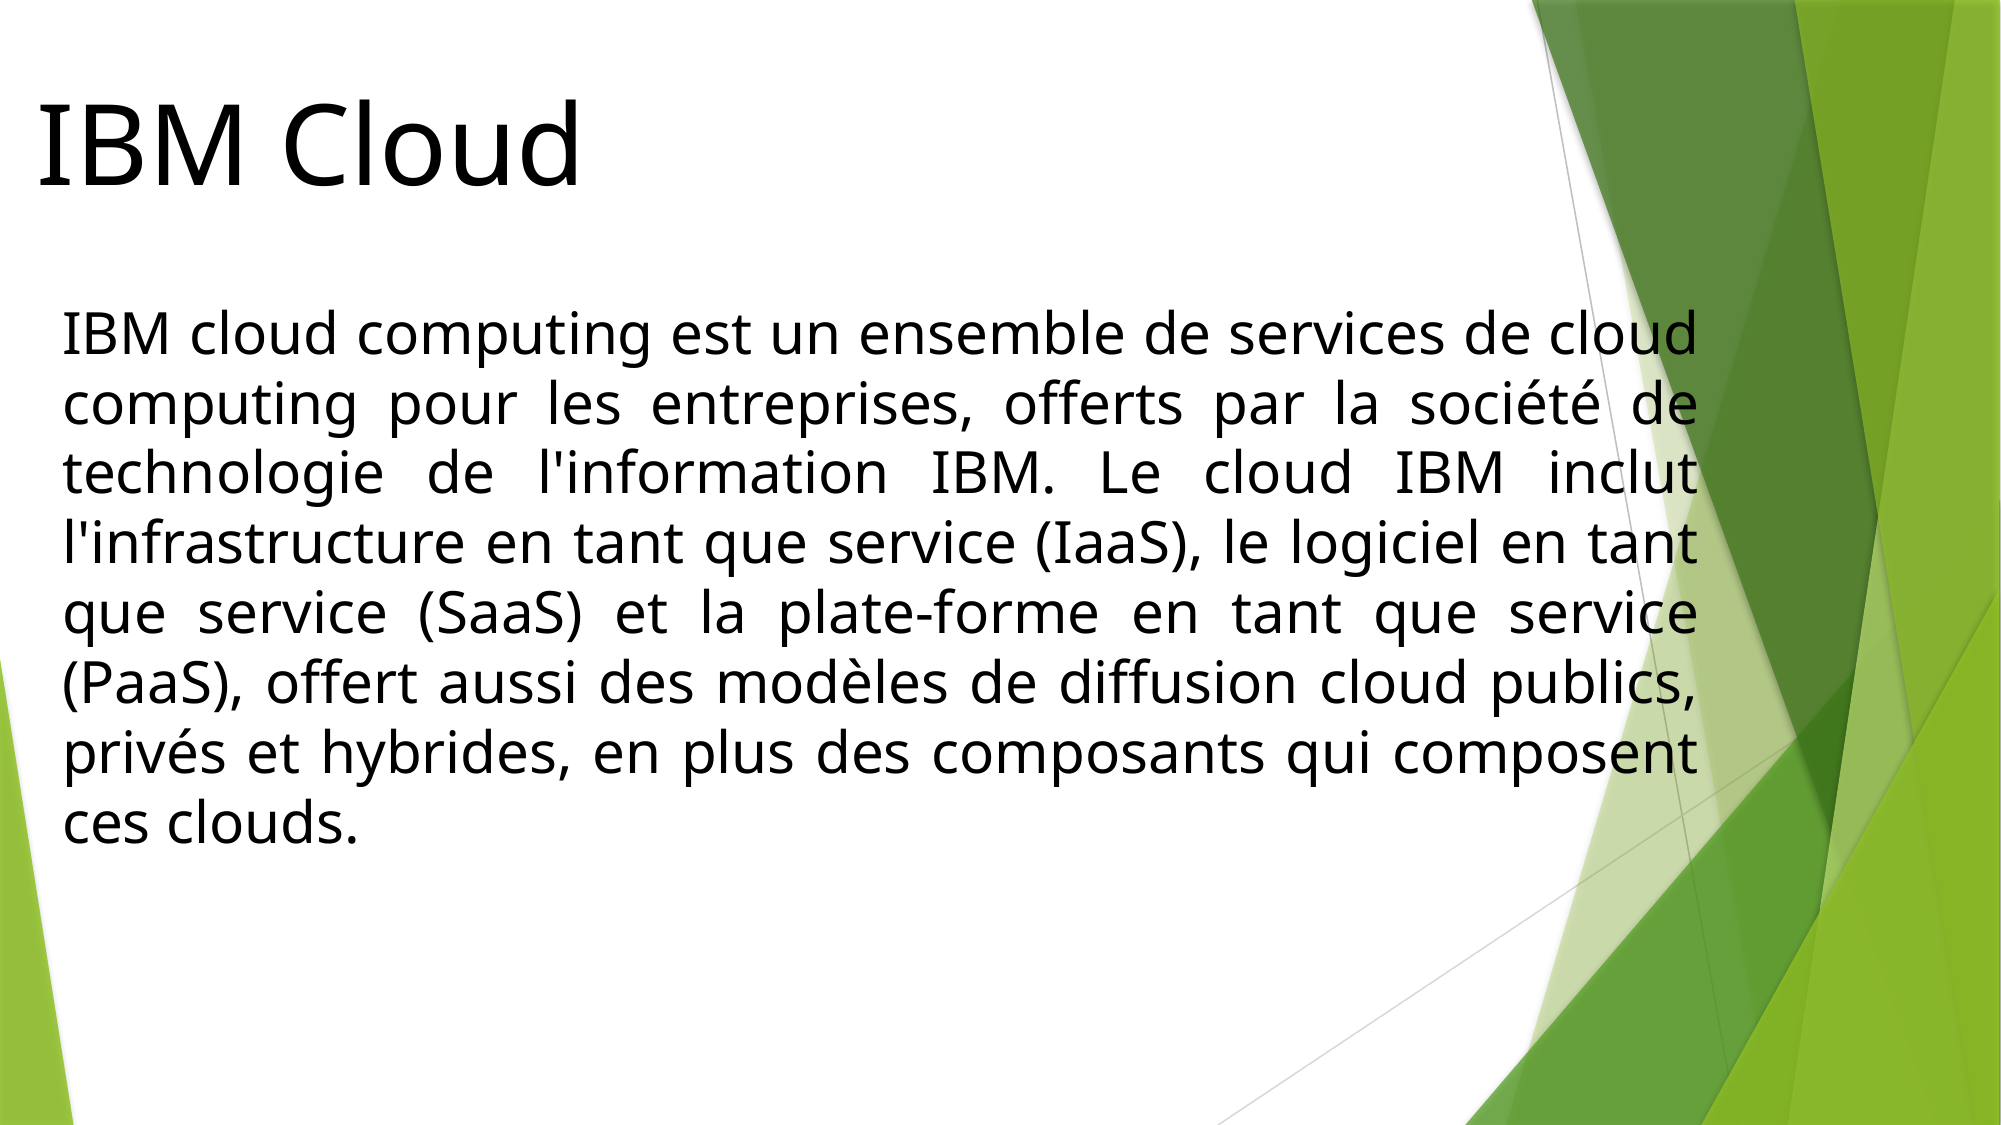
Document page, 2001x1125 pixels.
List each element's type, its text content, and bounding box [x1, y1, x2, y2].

text_box IBM Cloud [21, 65, 602, 216]
text_box IBM cloud computing est un ensemble de services de cloud computing pour les entreprises, offerts par la société de technologie de l'information IBM. Le cloud IBM inclut l'infrastructure en tant que service (IaaS), le logiciel en tant que service (SaaS) et la plate-forme en tant que service (PaaS), offert aussi des modèles de diffusion cloud publics, privés et hybrides, en plus des composants qui composent ces clouds. [47, 288, 1714, 863]
